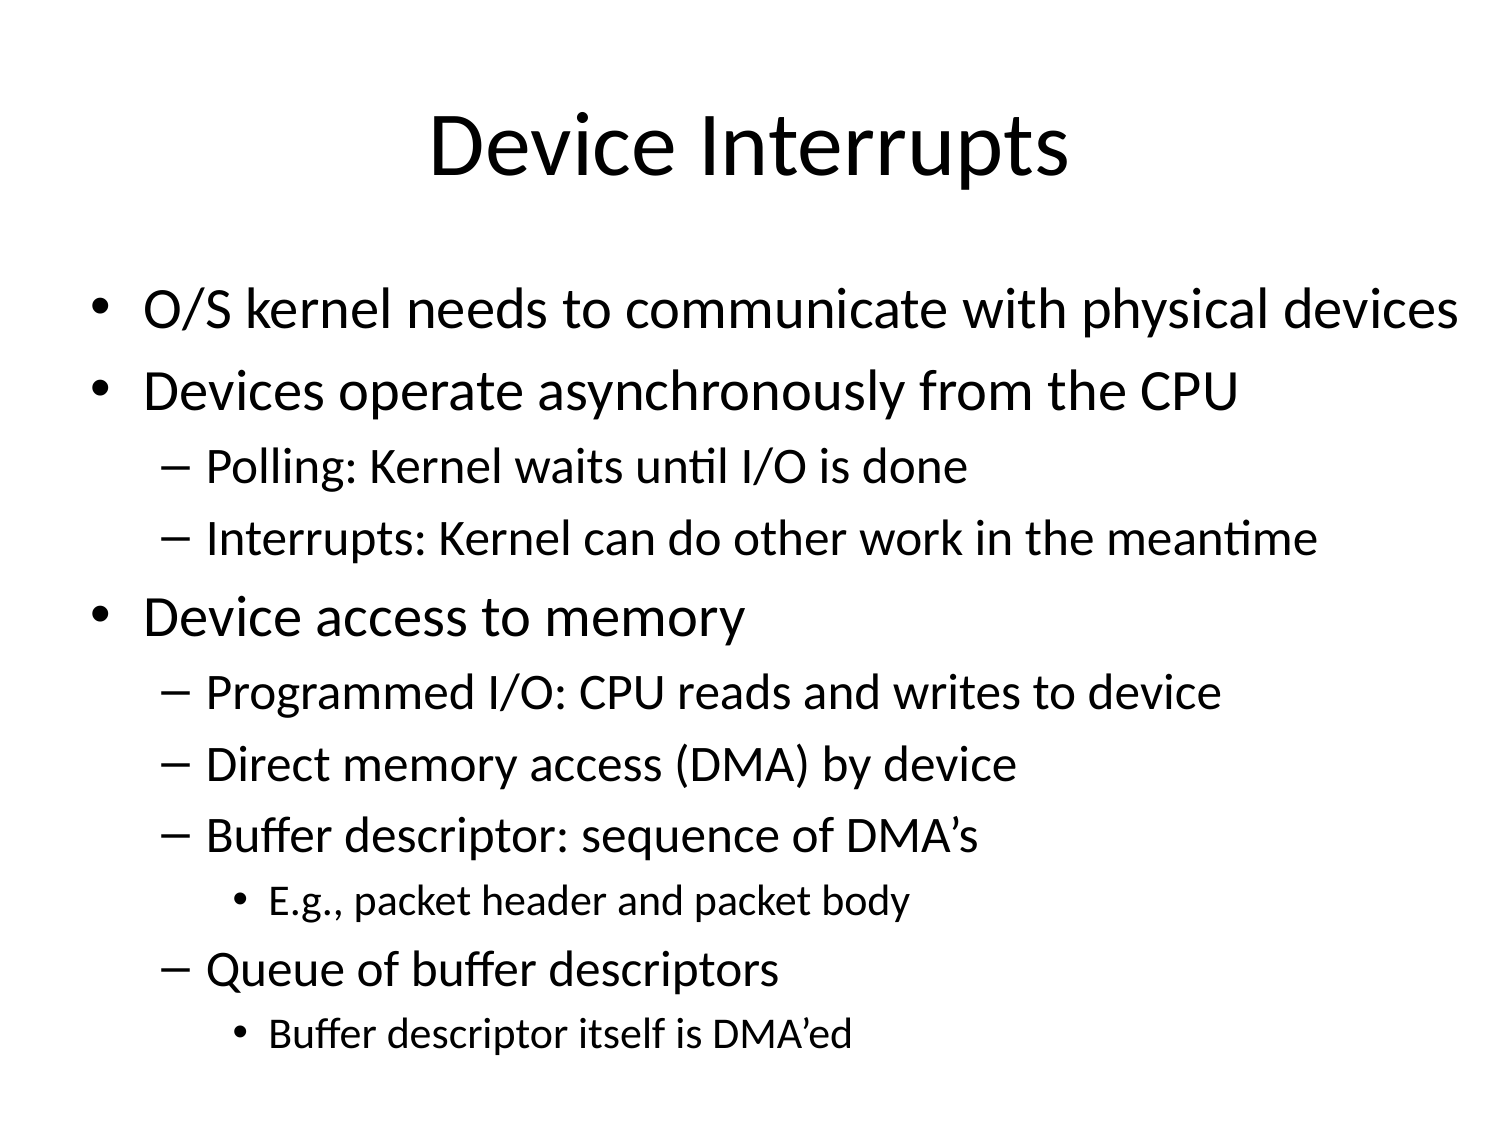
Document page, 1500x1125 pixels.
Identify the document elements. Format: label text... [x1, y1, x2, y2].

list O/S kernel needs to communicate with physical devices Devices operate asynchronously from the CPU Polling: Kernel waits until I/O is done Interrupts: Kernel can do other work in the meantime Device access to memory Programmed I/O: CPU reads and writes to device Direct memory access (DMA) by device Buffer descriptor: sequence of DMA’s E.g., packet header and packet body Queue of buffer descriptors Buffer descriptor itself is DMA’ed [75, 262, 1500, 1125]
title Device Interrupts [75, 45, 1425, 233]
